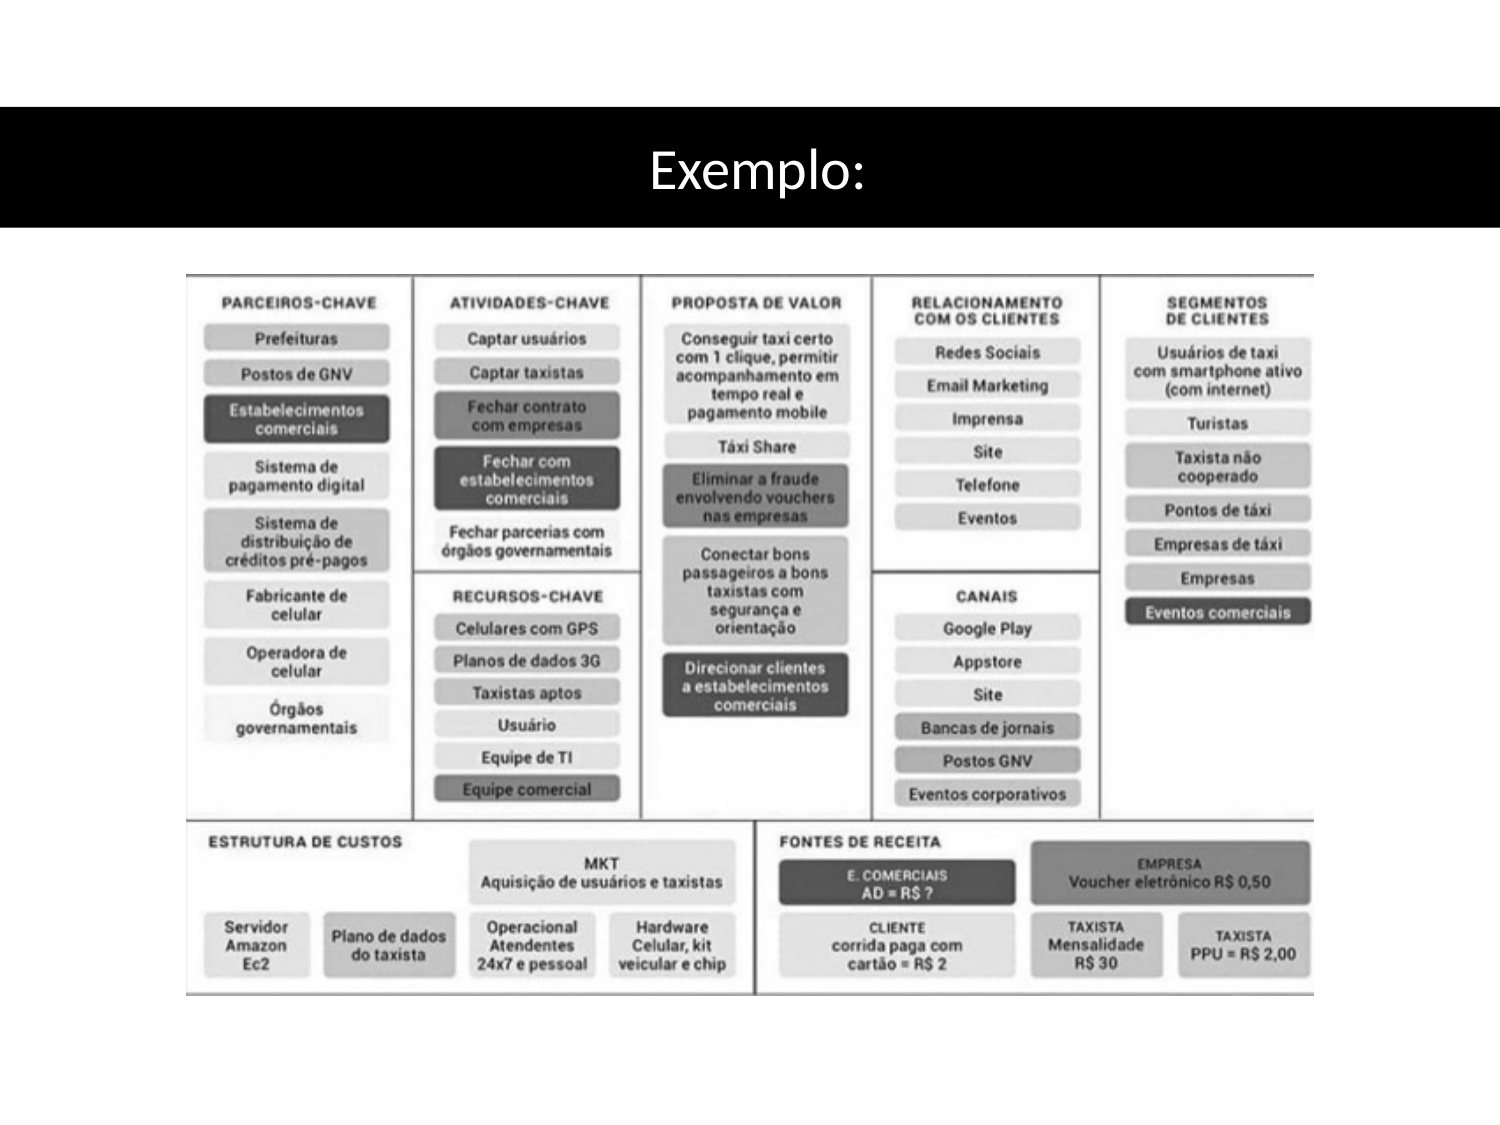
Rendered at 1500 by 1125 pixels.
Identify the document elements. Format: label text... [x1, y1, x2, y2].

picture [186, 274, 1314, 996]
text_box [0, 105, 1500, 230]
title Exemplo: [68, 105, 1448, 228]
